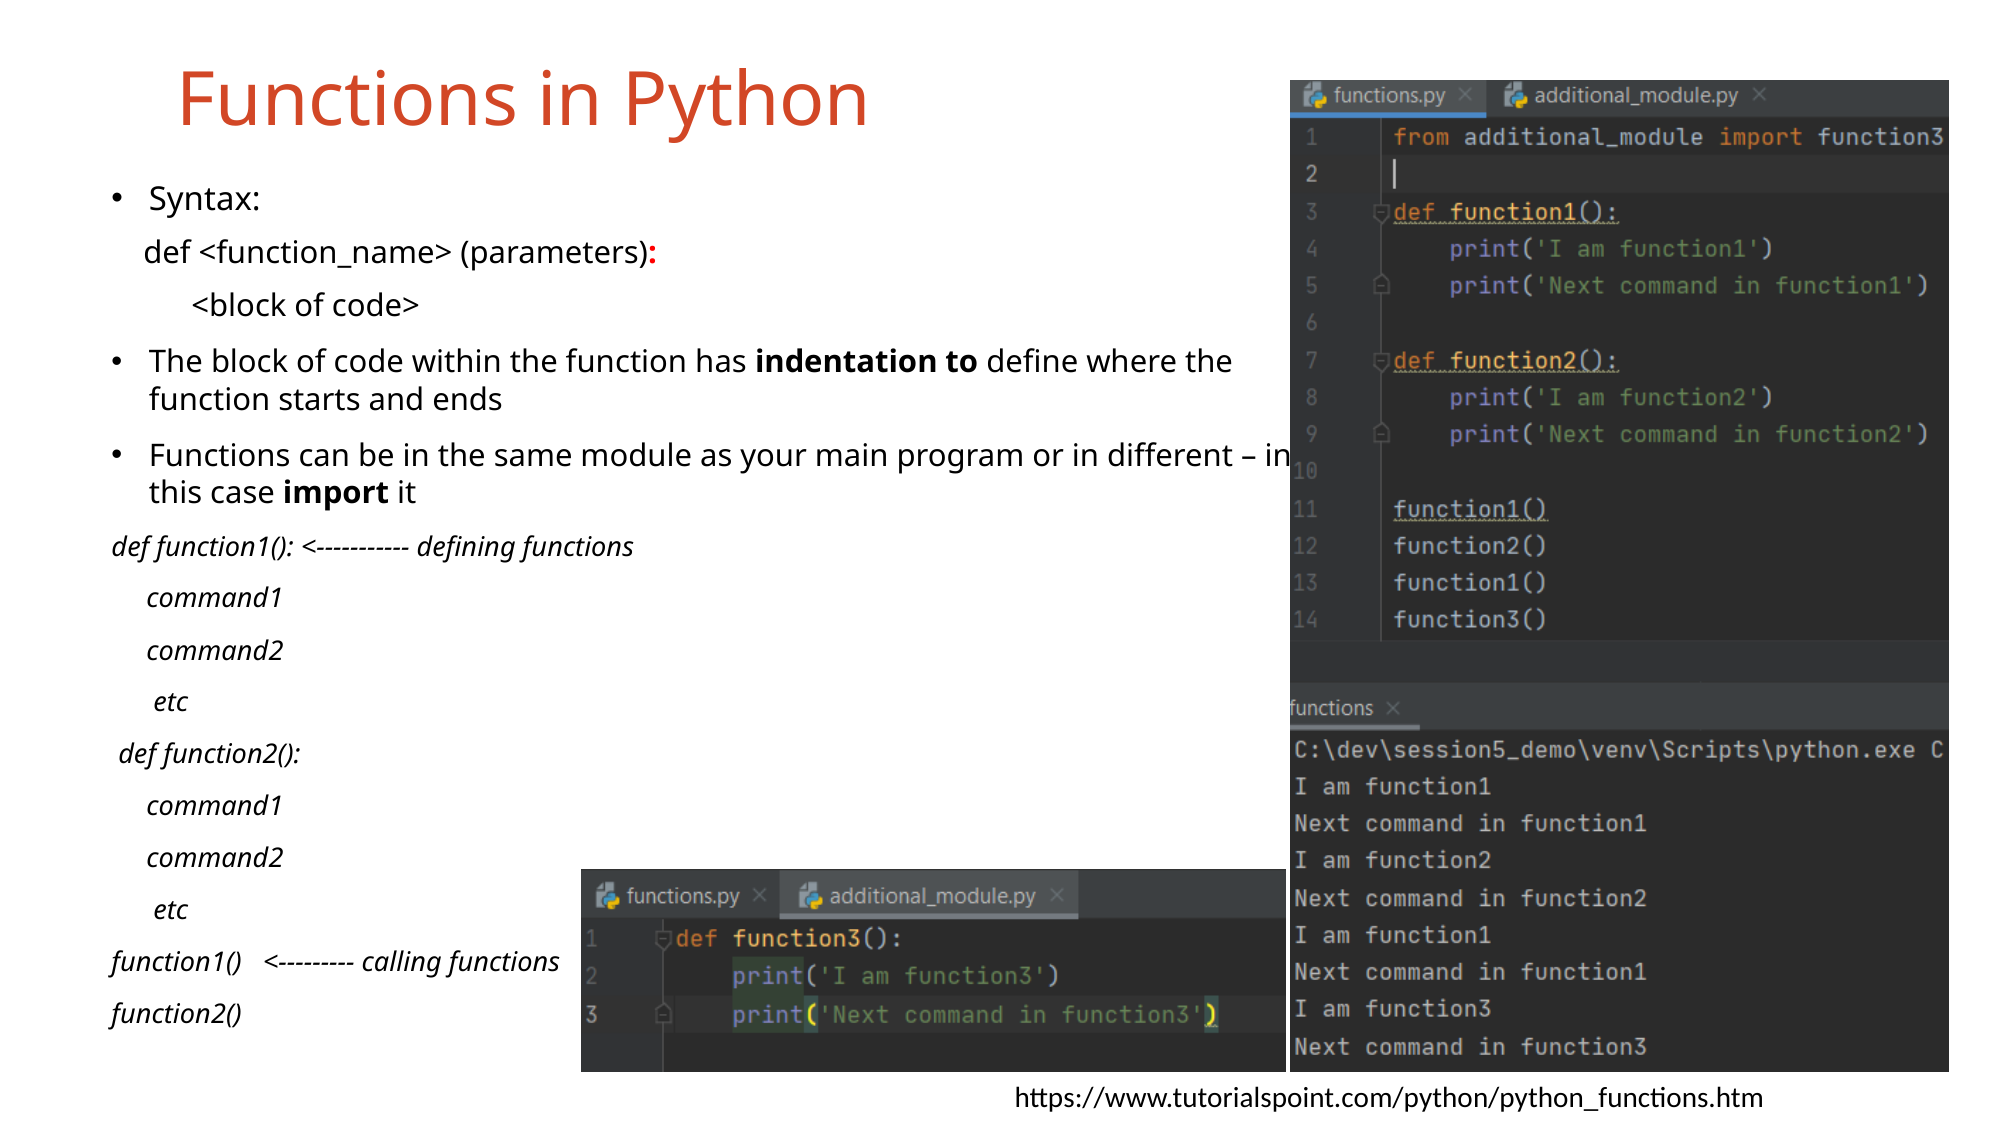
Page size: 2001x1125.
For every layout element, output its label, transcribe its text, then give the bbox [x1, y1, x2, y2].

picture [581, 869, 1286, 1072]
title Functions in Python [161, 28, 1839, 174]
text_box https://www.tutorialspoint.com/python/python_functions.htm [999, 1071, 2000, 1121]
text_box Syntax: def <function_name> (parameters): <block of code> The block of code within the function has indentation to define where the function starts and ends Functions can be in the same module as your main program or in different – in this case import it def function1(): <----------- defining functions command1 command2 etc def function2(): command1 command2 etc function1() <--------- calling functions function2() [96, 174, 1290, 1039]
picture [1290, 80, 1949, 1072]
